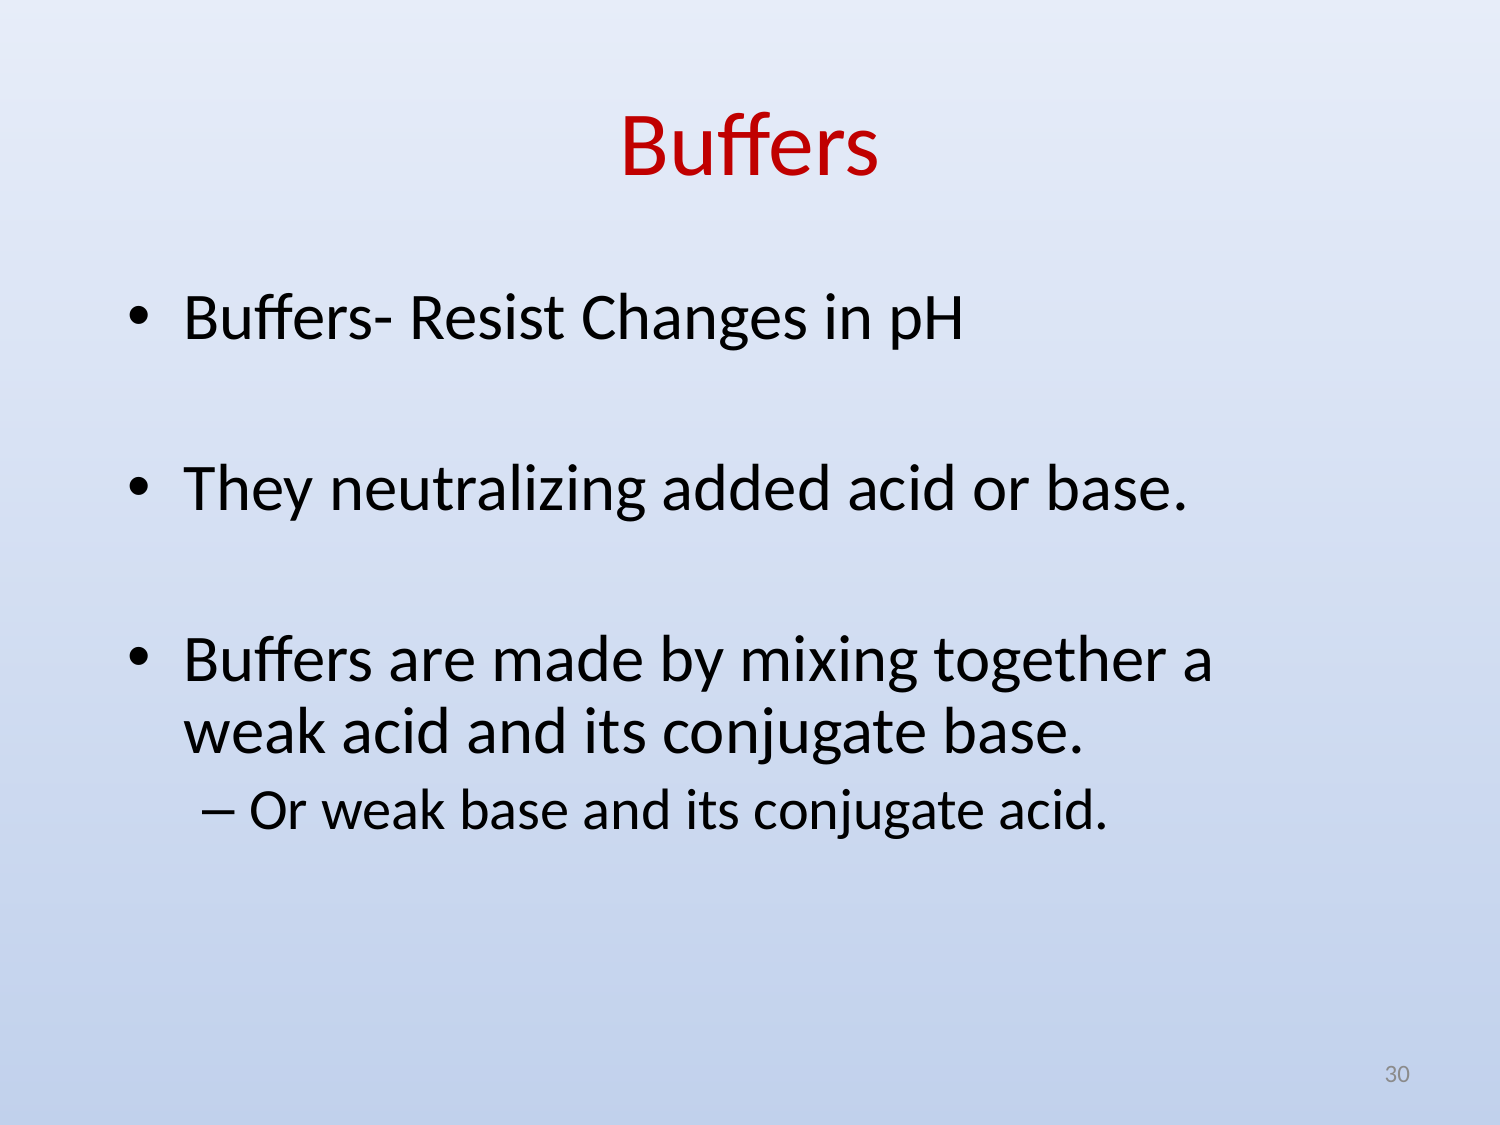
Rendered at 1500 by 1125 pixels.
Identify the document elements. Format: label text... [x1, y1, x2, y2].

list Buffers- Resist Changes in pH They neutralizing added acid or base. Buffers are made by mixing together a weak acid and its conjugate base. Or weak base and its conjugate acid. [112, 274, 1388, 951]
title Buffers [74, 44, 1426, 233]
slide_number 30 [1074, 1042, 1425, 1103]
